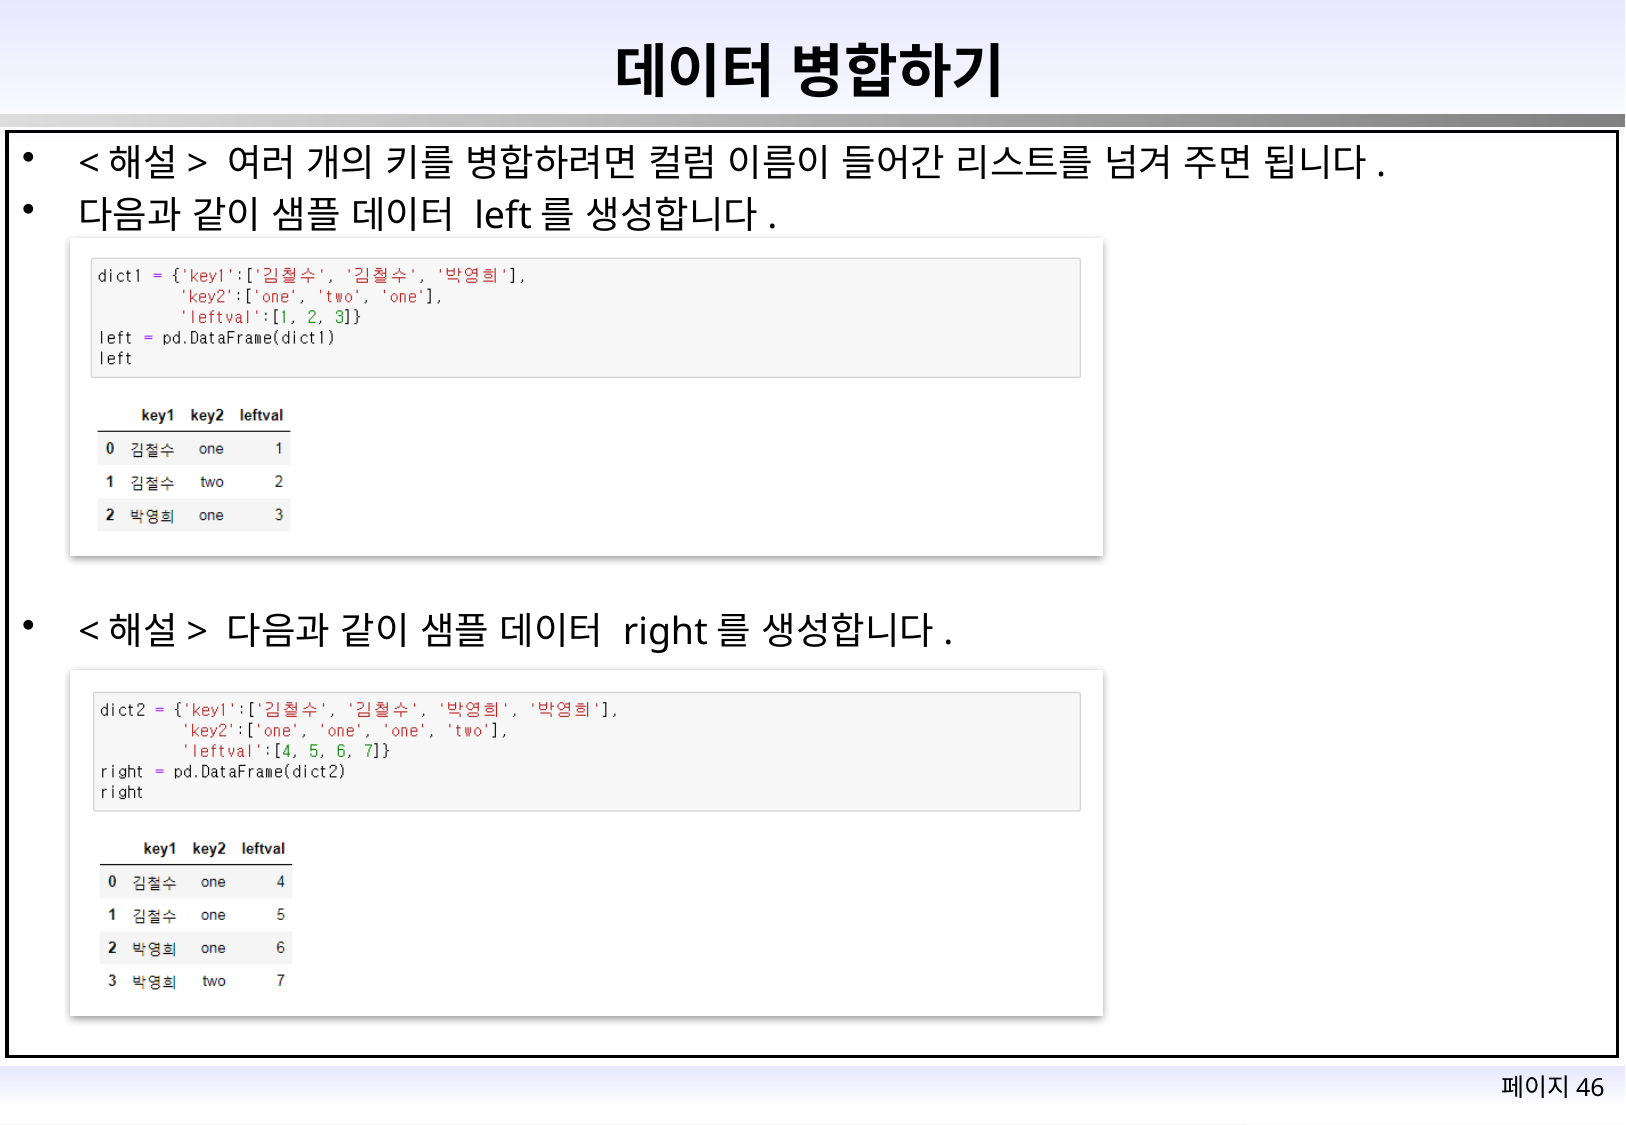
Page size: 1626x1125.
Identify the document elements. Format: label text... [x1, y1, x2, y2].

title 데이터 병합하기 [207, 24, 1412, 113]
text_box <해설> 다음과 같이 샘플 데이터 right를 생성합니다. [7, 599, 1589, 660]
picture [84, 684, 1089, 1002]
picture [84, 252, 1089, 542]
list <해설> 여러 개의 키를 병합하려면 컬럼 이름이 들어간 리스트를 넘겨 주면 됩니다. 다음과 같이 샘플 데이터 left를 생성합니다. [6, 130, 1590, 785]
